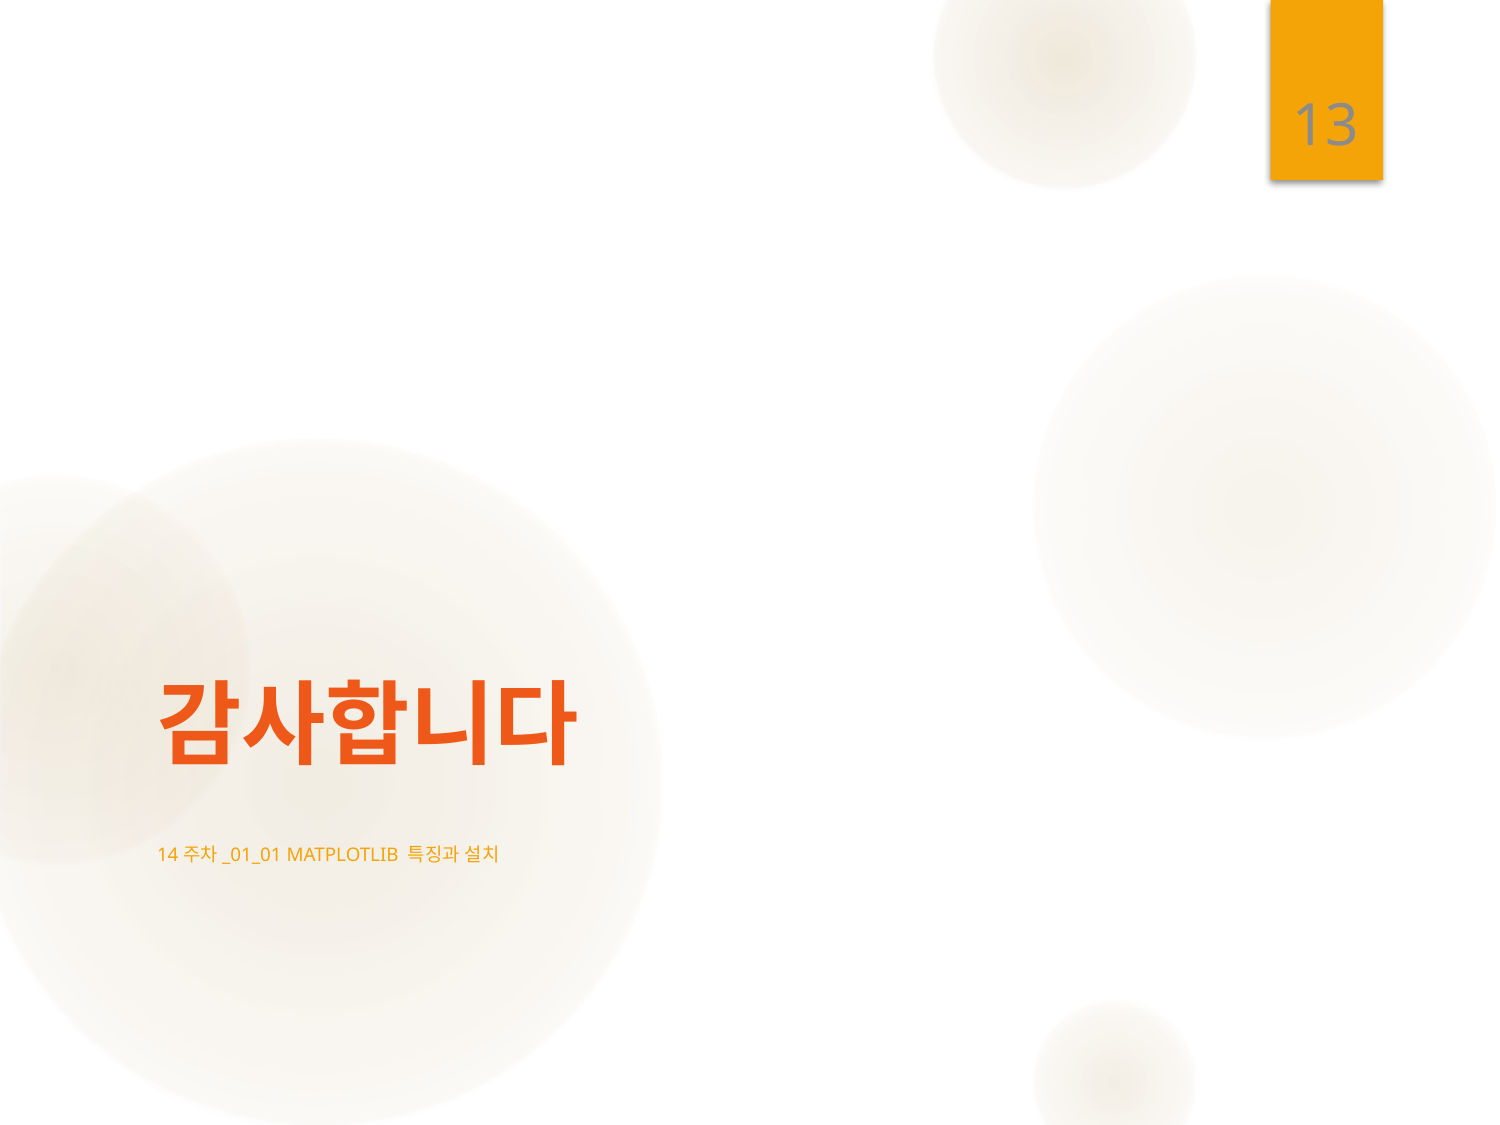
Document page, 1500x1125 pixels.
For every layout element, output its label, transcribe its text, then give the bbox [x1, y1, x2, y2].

title 감사합니다 [142, 237, 1229, 784]
slide_number 13 [1273, 48, 1378, 175]
subtitle 14주차_01_01 Matplotlib 특징과 설치 [142, 835, 1229, 977]
